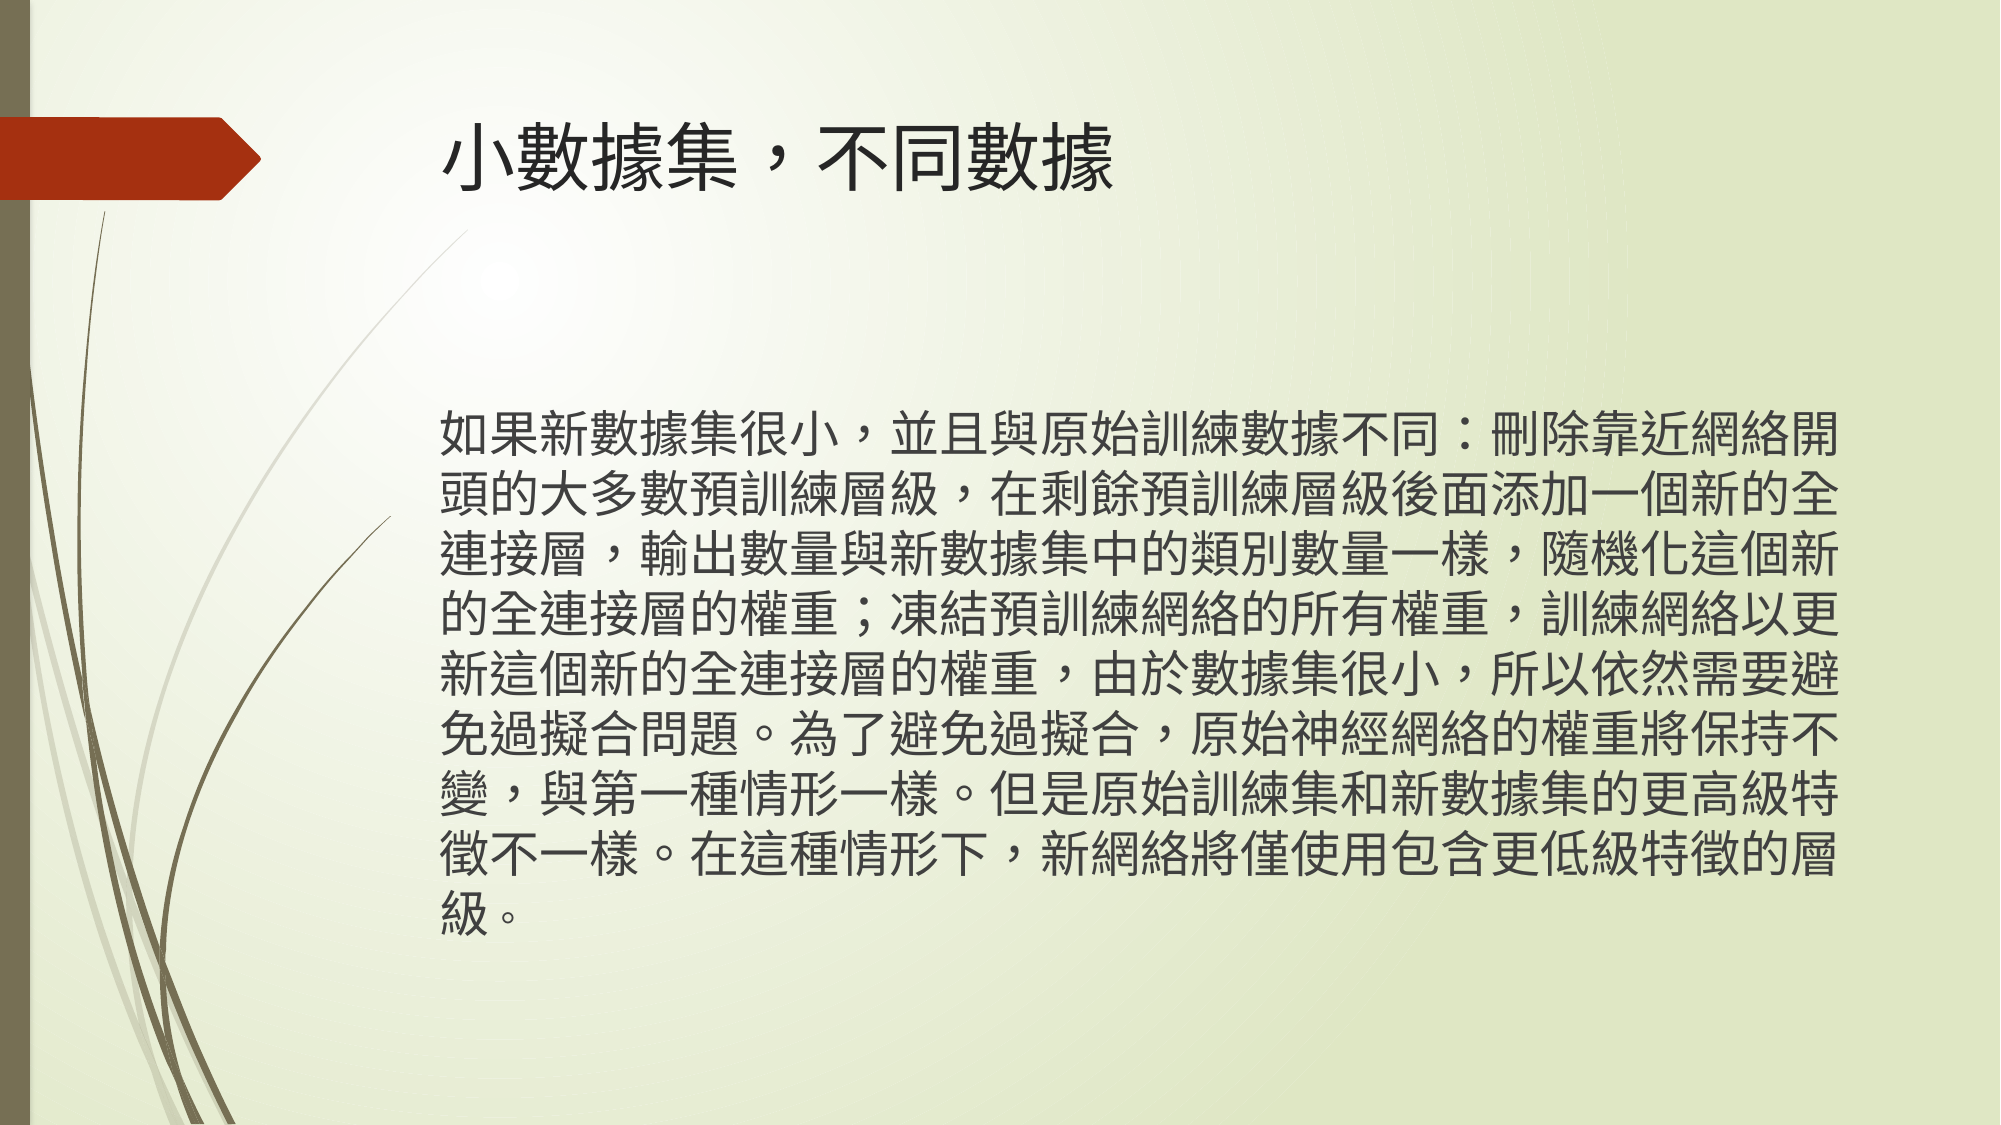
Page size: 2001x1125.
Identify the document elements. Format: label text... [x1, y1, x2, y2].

list 如果新數據集很小，並且與原始訓練數據不同：刪除靠近網絡開頭的大多數預訓練層級，在剩餘預訓練層級後面添加一個新的全連接層，輸出數量與新數據集中的類別數量一樣，隨機化這個新的全連接層的權重；凍結預訓練網絡的所有權重，訓練網絡以更新這個新的全連接層的權重，由於數據集很小，所以依然需要避免過擬合問題。為了避免過擬合，原始神經網絡的權重將保持不變，與第一種情形一樣。但是原始訓練集和新數據集的更高級特徵不一樣。在這種情形下，新網絡將僅使用包含更低級特徵的層級。 [424, 350, 1888, 970]
title 小數據集，不同數據 [425, 102, 1888, 313]
